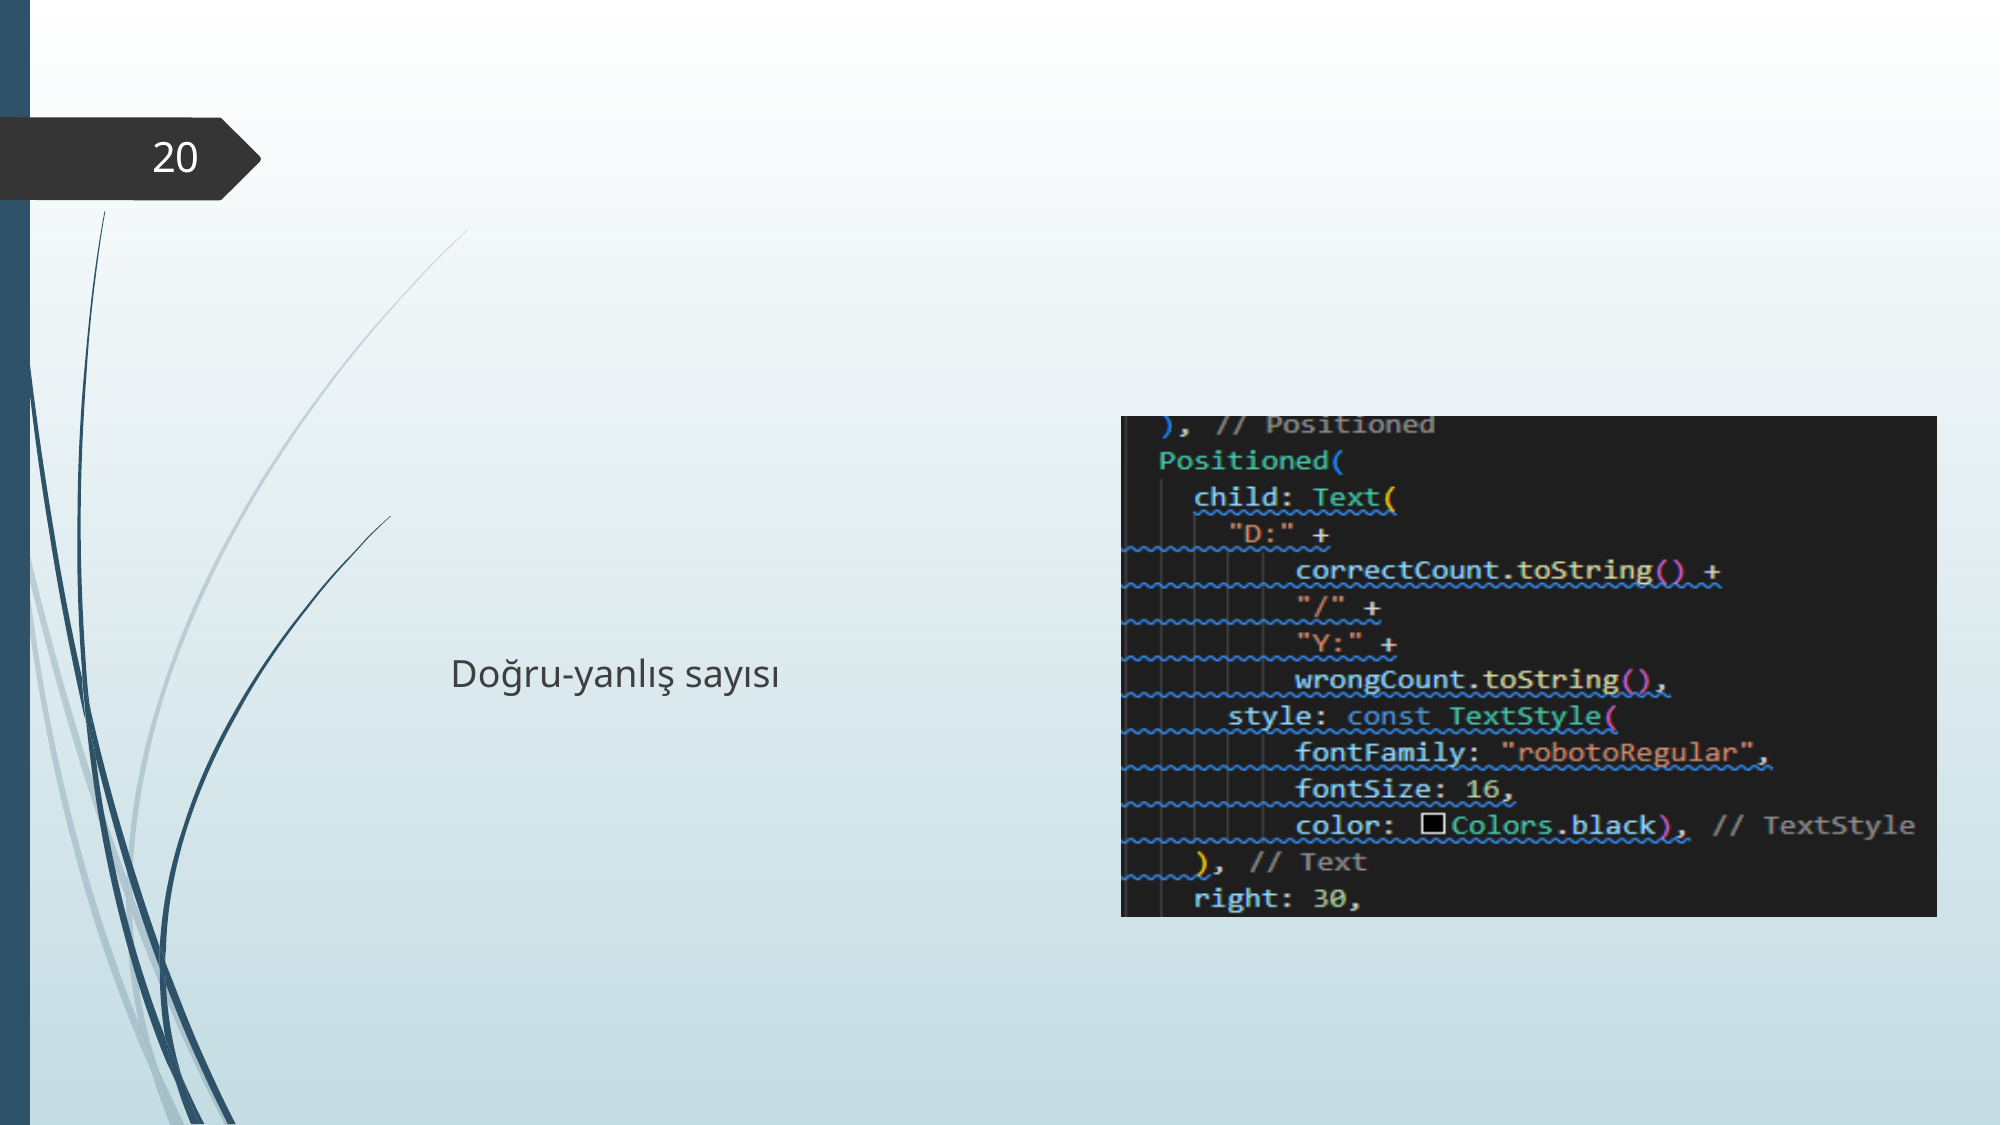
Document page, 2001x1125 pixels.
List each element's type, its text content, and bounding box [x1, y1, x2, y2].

slide_number 20 [87, 129, 216, 190]
picture [1121, 416, 1937, 917]
list Doğru-yanlış sayısı [435, 507, 1058, 771]
